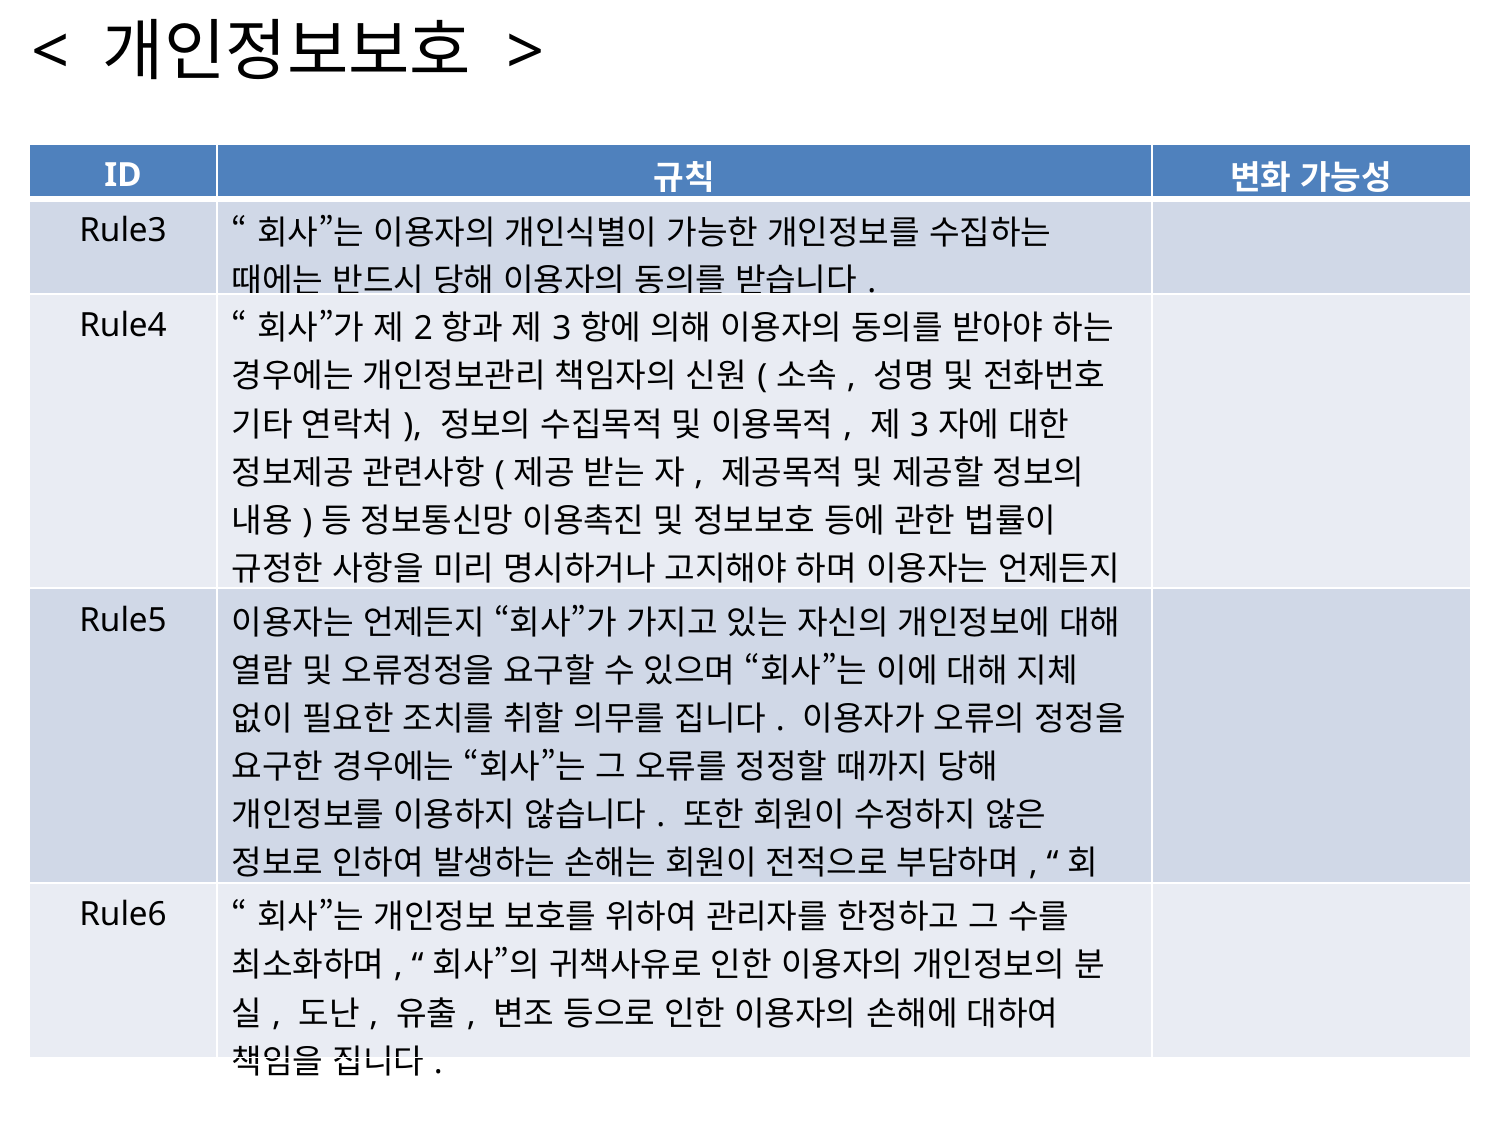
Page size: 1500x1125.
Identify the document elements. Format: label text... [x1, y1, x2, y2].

table_cell [1153, 202, 1470, 293]
table_cell Rule5 [30, 589, 216, 882]
table_cell Rule6 [30, 884, 216, 1057]
table_cell Rule3 [30, 202, 216, 293]
table_cell “회사”는 이용자의 개인식별이 가능한 개인정보를 수집하는 때에는 반드시 당해 이용자의 동의를 받습니다. [218, 202, 1151, 293]
table_cell [1153, 589, 1470, 882]
table_cell “회사”는 개인정보 보호를 위하여 관리자를 한정하고 그 수를 최소화하며, “회사”의 귀책사유로 인한 이용자의 개인정보의 분실, 도난, 유출, 변조 등으로 인한 이용자의 손해에 대하여 책임을 집니다. [218, 884, 1151, 1057]
table_cell “회사”가 제2항과 제3항에 의해 이용자의 동의를 받아야 하는 경우에는 개인정보관리 책임자의 신원(소속, 성명 및 전화번호 기타 연락처), 정보의 수집목적 및 이용목적, 제3자에 대한 정보제공 관련사항(제공 받는 자, 제공목적 및 제공할 정보의 내용)등 정보통신망 이용촉진 및 정보보호 등에 관한 법률이 규정한 사항을 미리 명시하거나 고지해야 하며 이용자는 언제든지 이 동의를 철회할 수 있습니다. [218, 295, 1151, 587]
table_cell Rule4 [30, 295, 216, 587]
table_header 규칙 [218, 145, 1151, 196]
table_header ID [30, 145, 216, 196]
table_cell 이용자는 언제든지 “회사”가 가지고 있는 자신의 개인정보에 대해 열람 및 오류정정을 요구할 수 있으며 “회사”는 이에 대해 지체 없이 필요한 조치를 취할 의무를 집니다. 이용자가 오류의 정정을 요구한 경우에는 “회사”는 그 오류를 정정할 때까지 당해 개인정보를 이용하지 않습니다. 또한 회원이 수정하지 않은 정보로 인하여 발생하는 손해는 회원이 전적으로 부담하며, “회사”는 이에 대하여 아무런 책임을 지지 않습니다. [218, 589, 1151, 882]
table_cell [1153, 295, 1470, 587]
table_cell [1153, 884, 1470, 1057]
text_box < 개인정보보호 > [16, 0, 560, 95]
table_header 변화 가능성 [1153, 145, 1470, 196]
